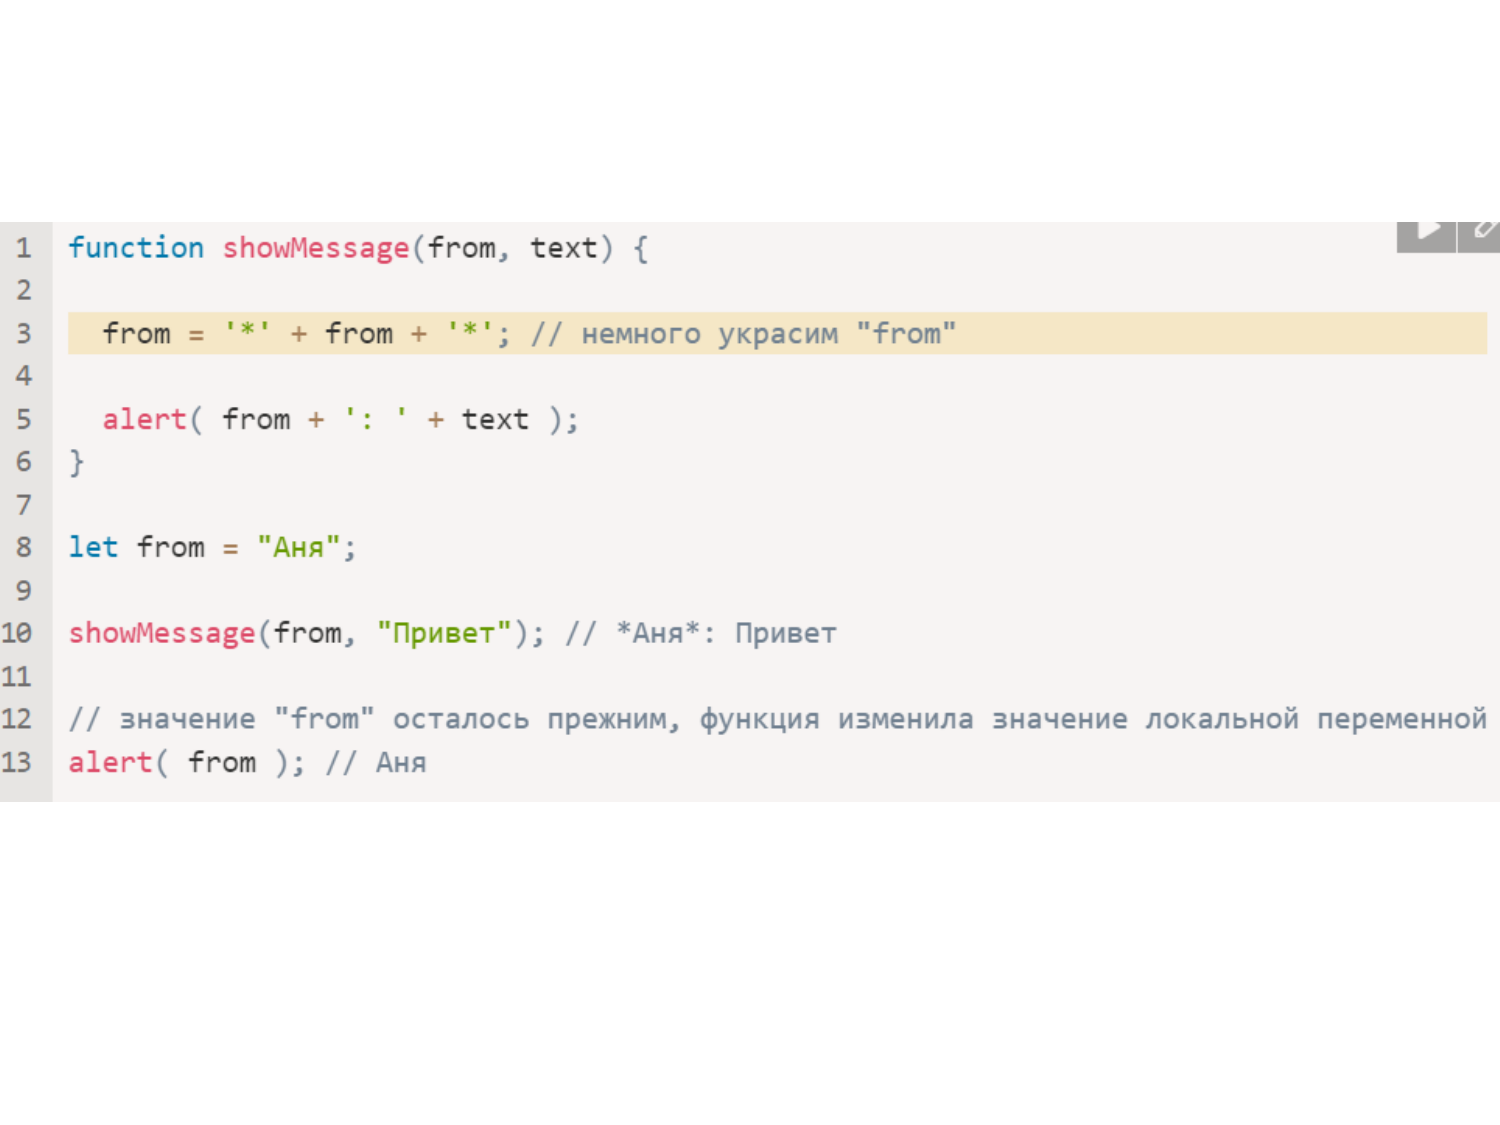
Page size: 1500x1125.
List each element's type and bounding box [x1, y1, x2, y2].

list [0, 222, 1500, 802]
